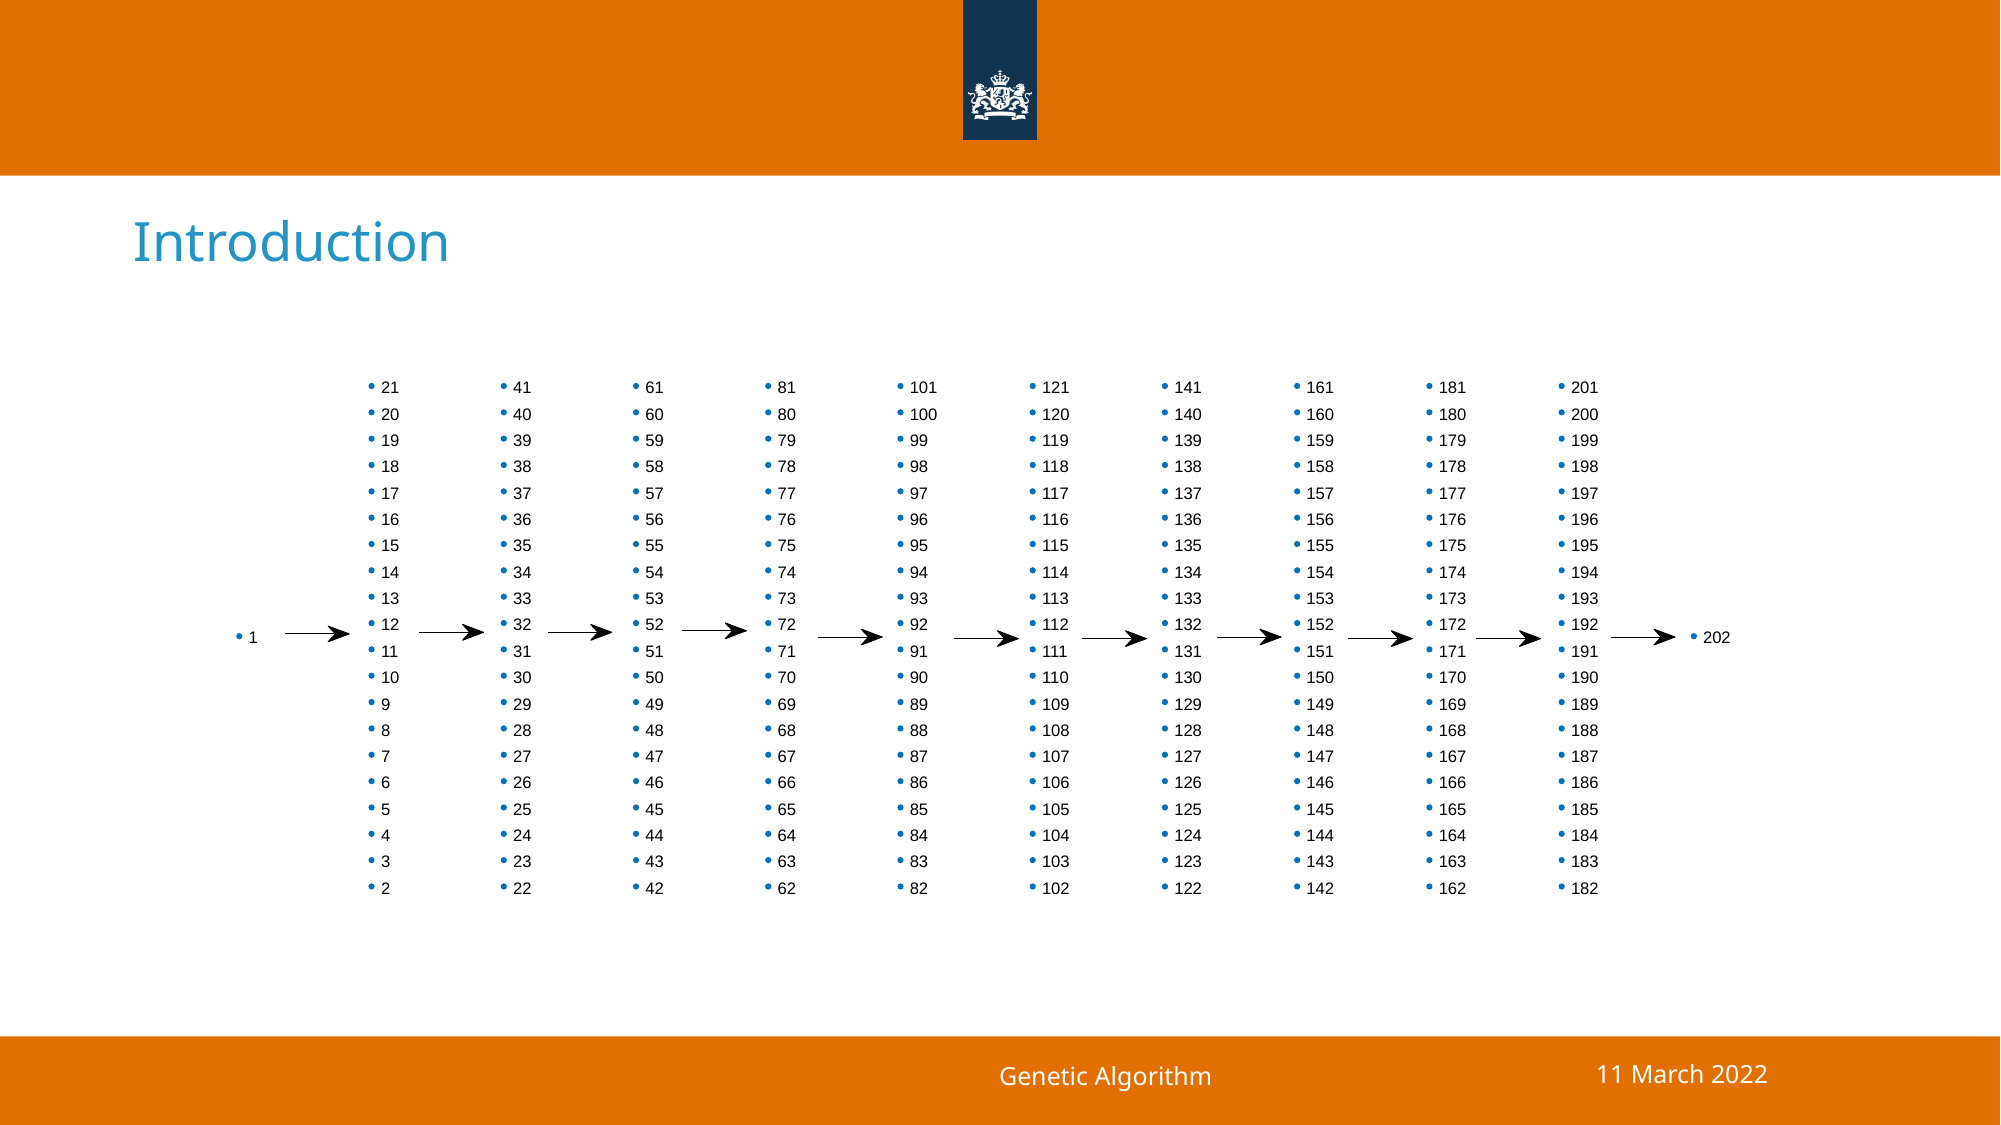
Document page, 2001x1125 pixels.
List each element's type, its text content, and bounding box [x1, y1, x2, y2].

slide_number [1580, 1043, 1946, 1104]
picture [963, 0, 1037, 140]
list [224, 363, 1743, 915]
title Introduction [133, 207, 1834, 273]
